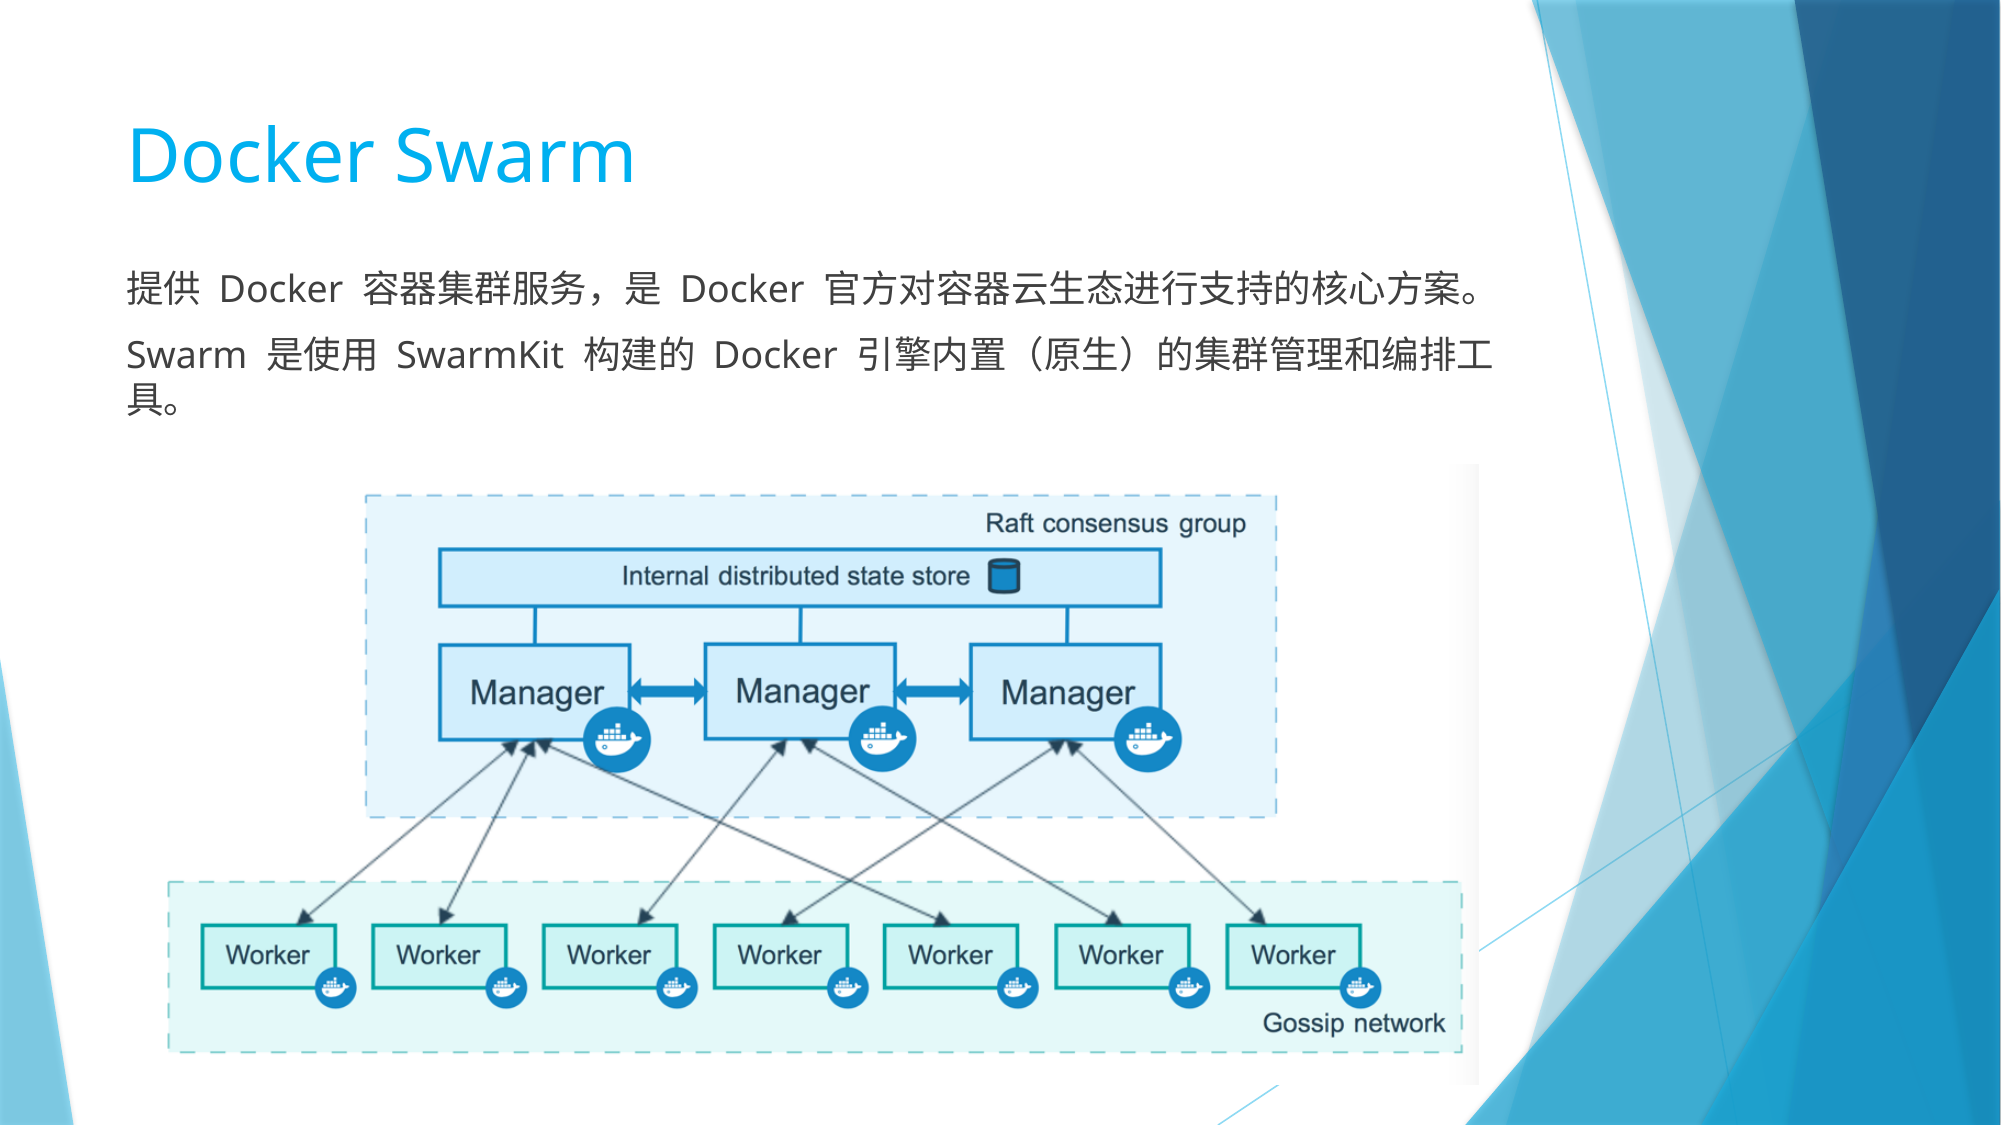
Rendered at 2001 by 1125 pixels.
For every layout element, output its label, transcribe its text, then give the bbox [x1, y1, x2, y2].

title Docker Swarm [111, 99, 1522, 206]
picture [153, 463, 1479, 1086]
list 提供 Docker 容器集群服务，是 Docker 官方对容器云生态进行支持的核心方案。 Swarm 是使用 SwarmKit 构建的 Docker 引擎内置（原生）的集群管理和编排工具。 [111, 257, 1522, 412]
